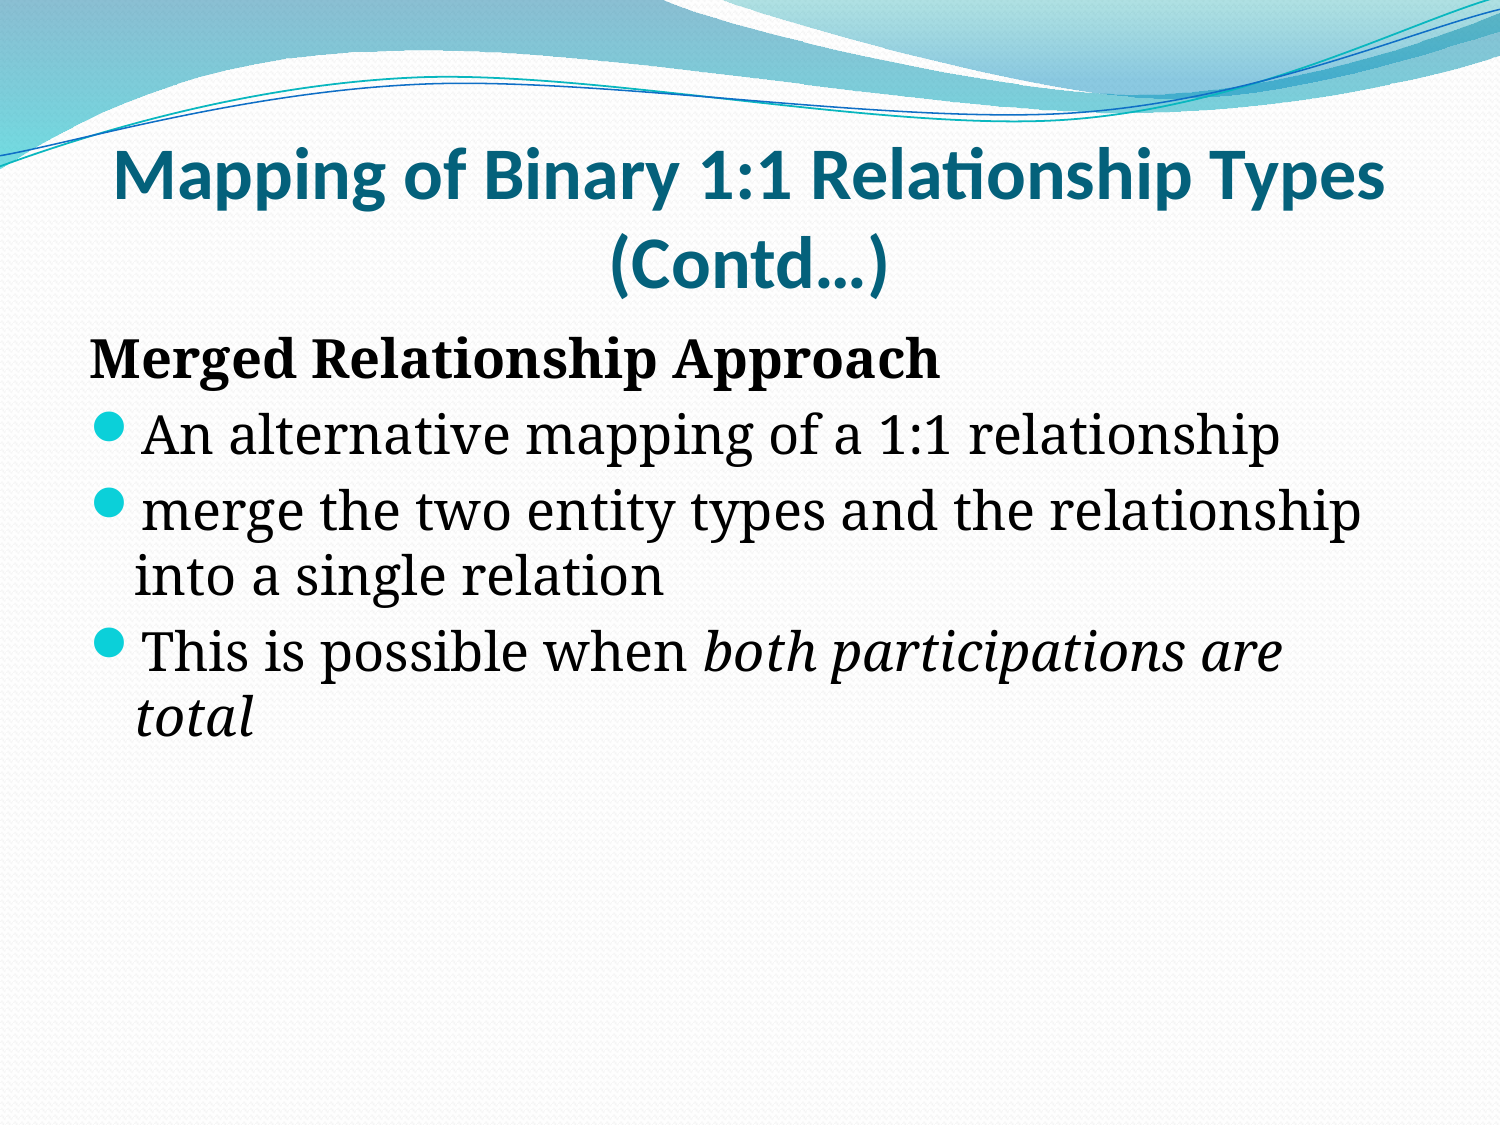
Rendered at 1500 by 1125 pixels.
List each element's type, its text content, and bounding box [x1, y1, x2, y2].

list Merged Relationship Approach An alternative mapping of a 1:1 relationship merge the two entity types and the relationship into a single relation This is possible when both participations are total [75, 317, 1425, 1038]
title Mapping of Binary 1:1 Relationship Types (Contd…) [75, 115, 1425, 303]
